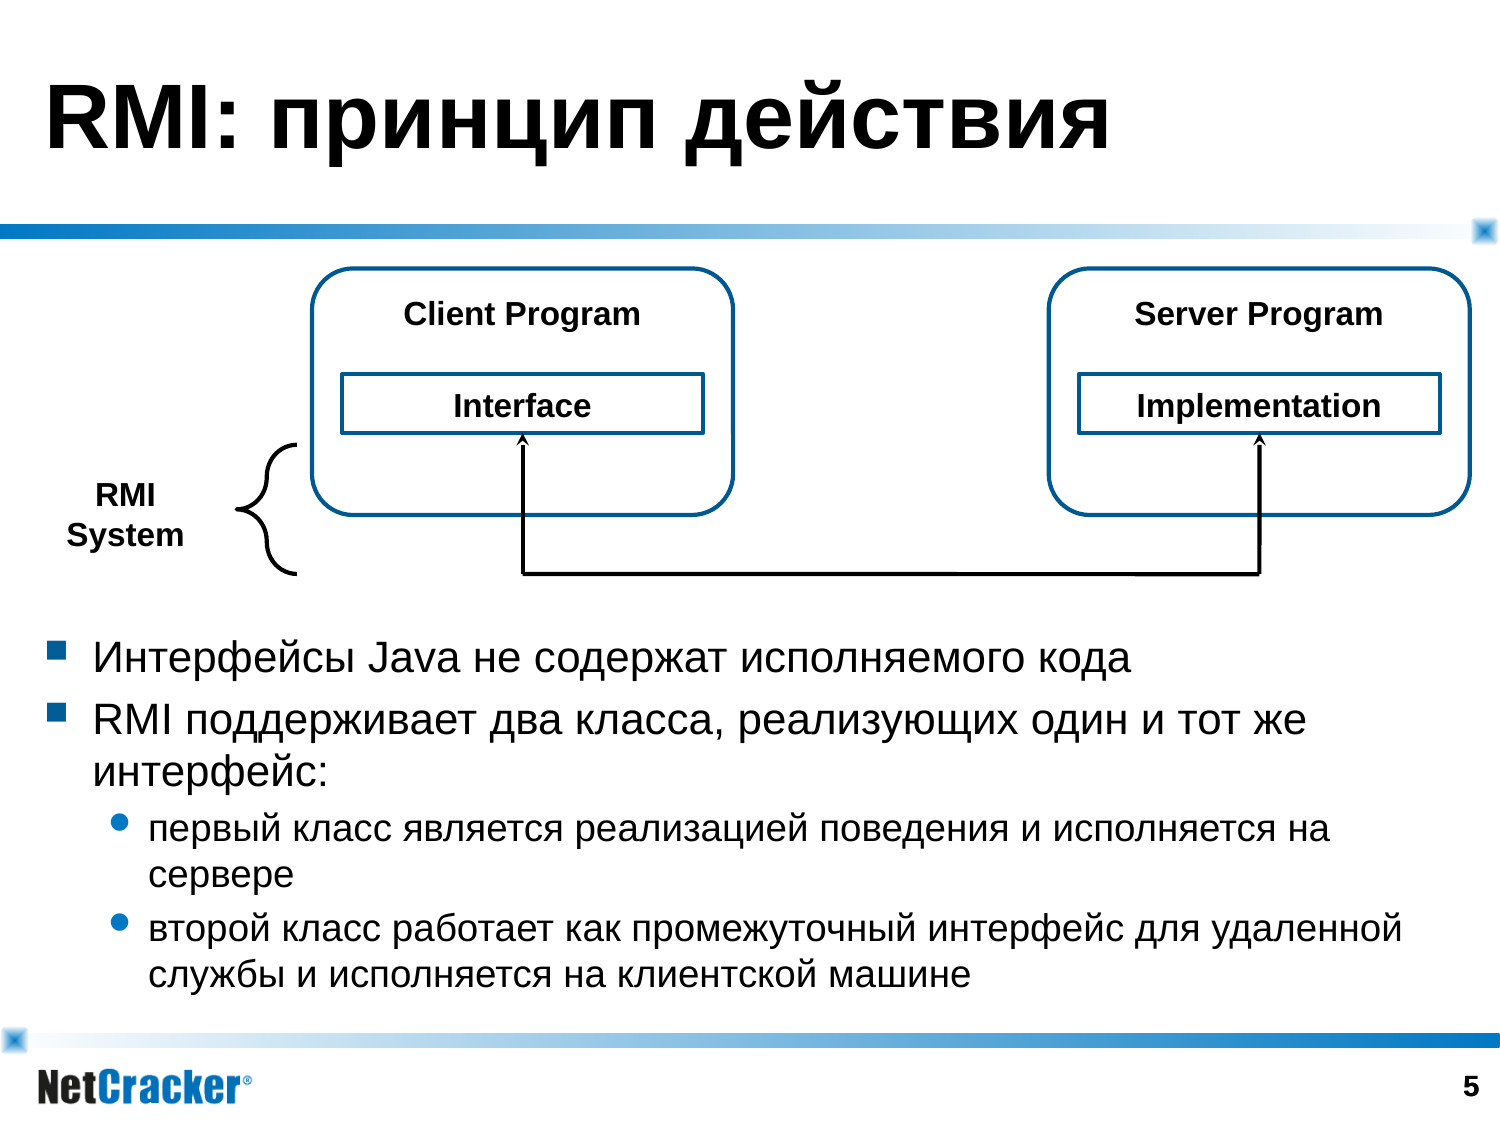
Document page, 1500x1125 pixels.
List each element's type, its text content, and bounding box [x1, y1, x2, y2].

text_box 4 [1144, 1034, 1495, 1110]
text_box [29, 268, 1470, 575]
picture [34, 1063, 256, 1118]
title RMI: принцип действия [29, 0, 1470, 225]
list Интерфейсы Java не содержат исполняемого кода RMI поддерживает два класса, реализующих один и тот же интерфейс: первый класс является реализацией поведения и исполняется на сервере второй класс работает как промежуточный интерфейс для удаленной службы и исполняется на клиентской машине [29, 621, 1470, 1004]
